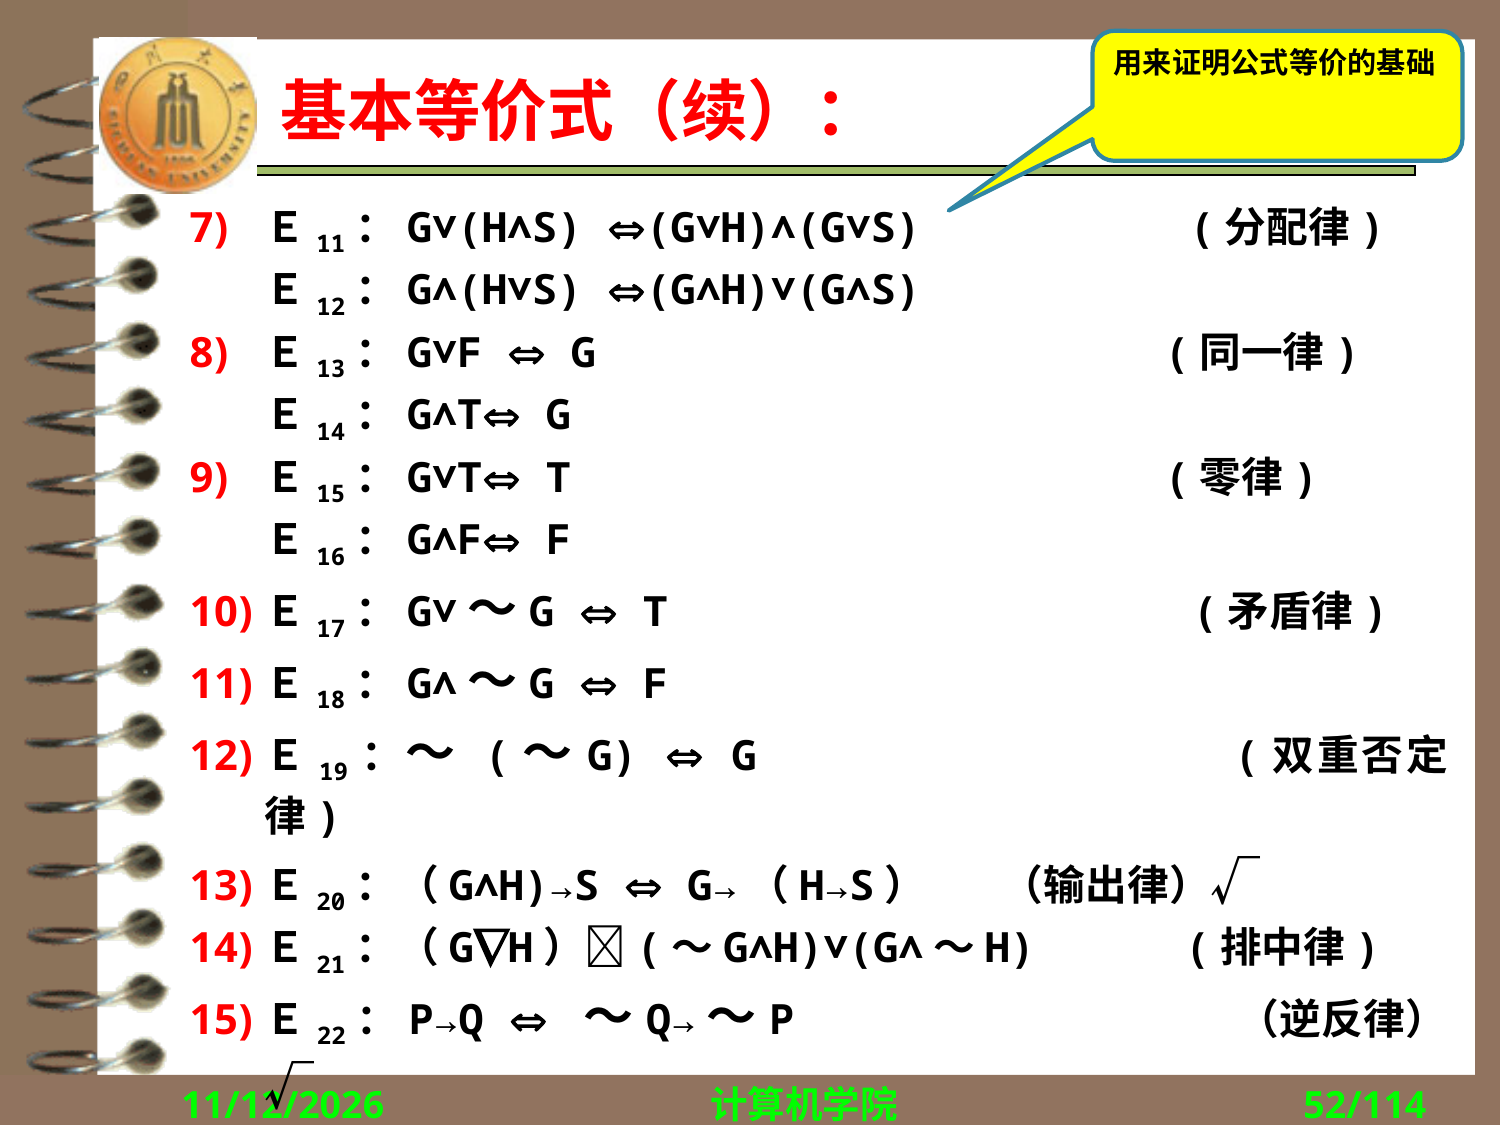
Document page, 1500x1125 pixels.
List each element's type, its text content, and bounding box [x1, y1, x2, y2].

title 基本等价式（续）： [1042, 144, 1415, 168]
text_box Ｅ11：G∨(H∧S) (G∨H)∧(G∨S) (分配律) Ｅ12：G∧(H∨S) (G∧H)∨(G∧S) Ｅ13：G∨F  G (同一律) Ｅ14：G∧T G Ｅ15：G∨T T (零律) Ｅ16：G∧F F Ｅ17：G∨～G  T (矛盾律) Ｅ18：G∧～G  F Ｅ19：～ (～G)  G (双重否定律) Ｅ20：（G∧H)→S  G→（H→S） （输出律）√ Ｅ21：（GH）(～G∧H)∨(G∧～H) (排中律) Ｅ22：P→Q  ～Q→～P （逆反律）√ Ｅ23：～ (G∨H)  ～G∧～H (De Morgan定律) Ｅ24：～ (G∧H)  ～G∨～H。 [174, 187, 1463, 1125]
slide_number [166, 1073, 174, 1100]
picture [0, 0, 257, 1075]
title 基本等价式（续）： [265, 50, 1090, 168]
text_box 用来证明公式等价的基础 [946, 28, 1465, 213]
